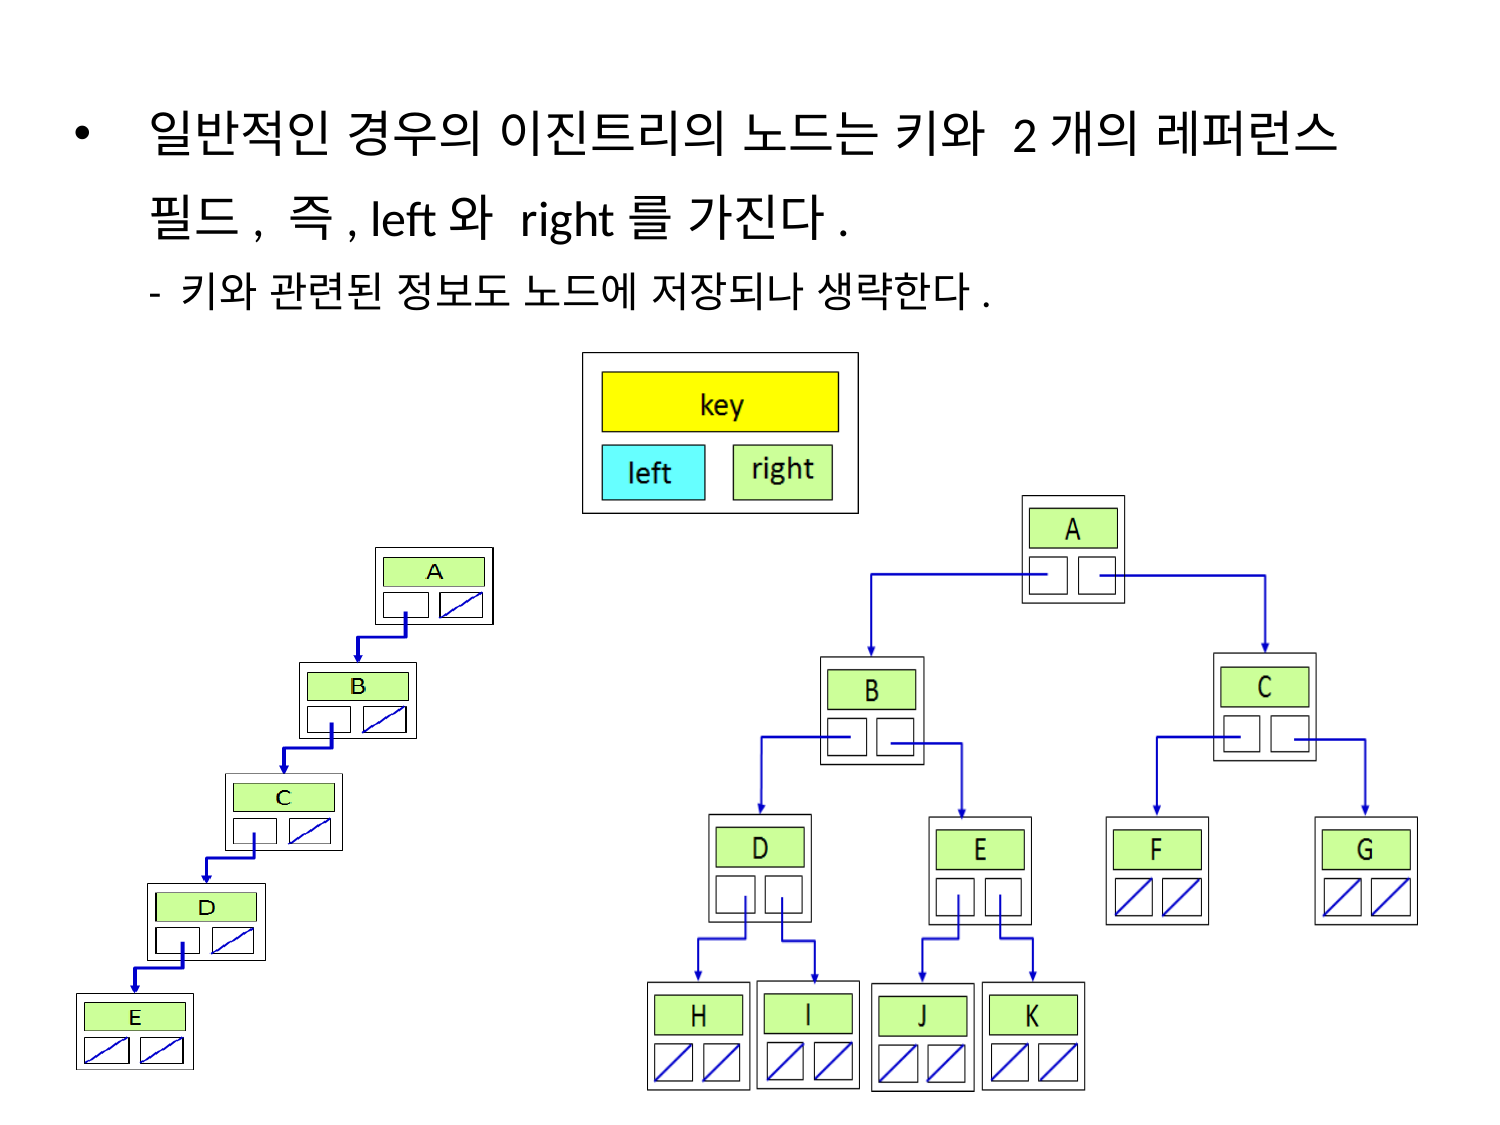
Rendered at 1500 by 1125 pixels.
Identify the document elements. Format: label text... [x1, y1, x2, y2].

picture [75, 546, 495, 1070]
picture [582, 352, 1418, 1092]
text_box 일반적인 경우의 이진트리의 노드는 키와 2개의 레퍼런스 필드, 즉, left와 right를 가진다. - 키와 관련된 정보도 노드에 저장되나 생략한다. [58, 70, 1383, 324]
